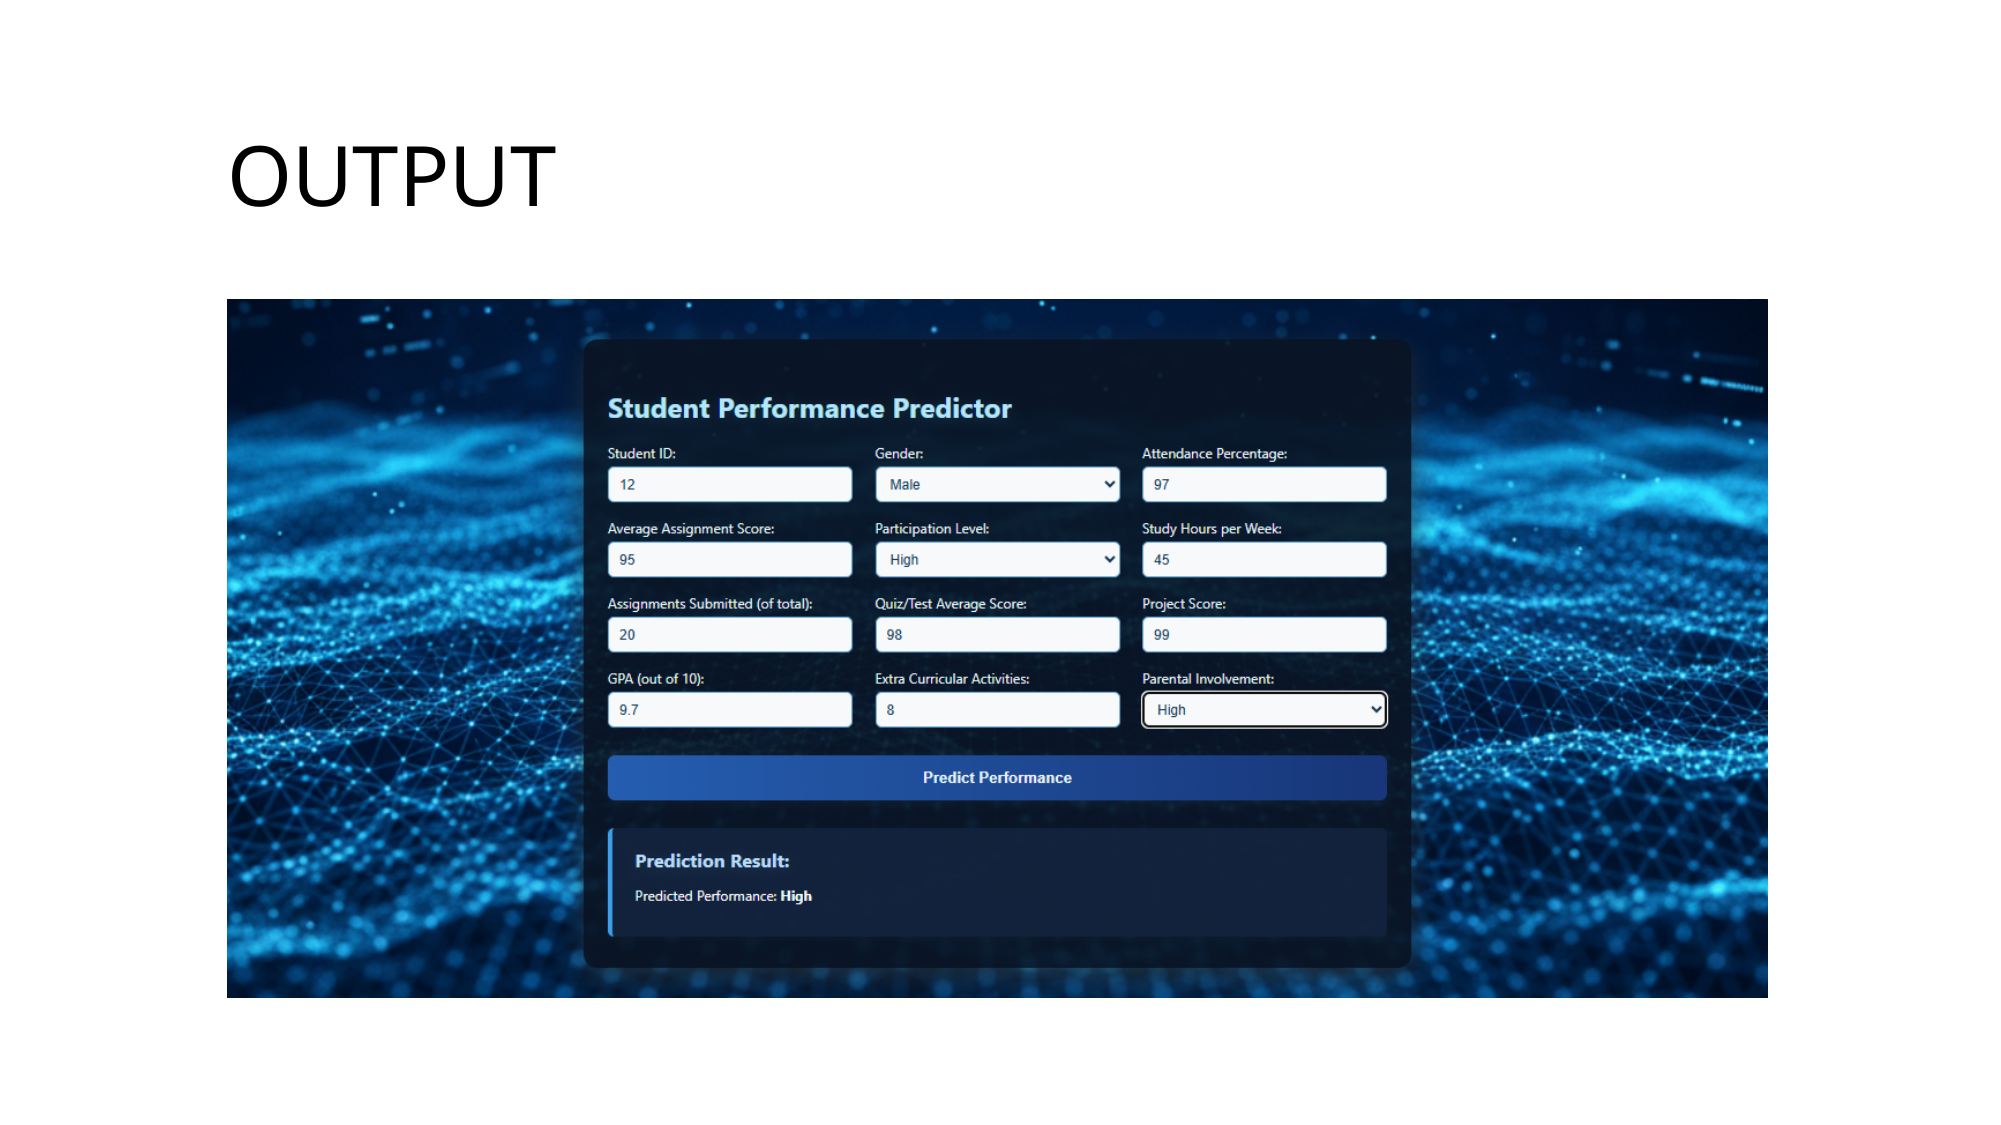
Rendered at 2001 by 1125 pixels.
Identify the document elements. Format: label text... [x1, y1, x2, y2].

picture [227, 299, 1769, 998]
text_box Output [212, 127, 1768, 300]
